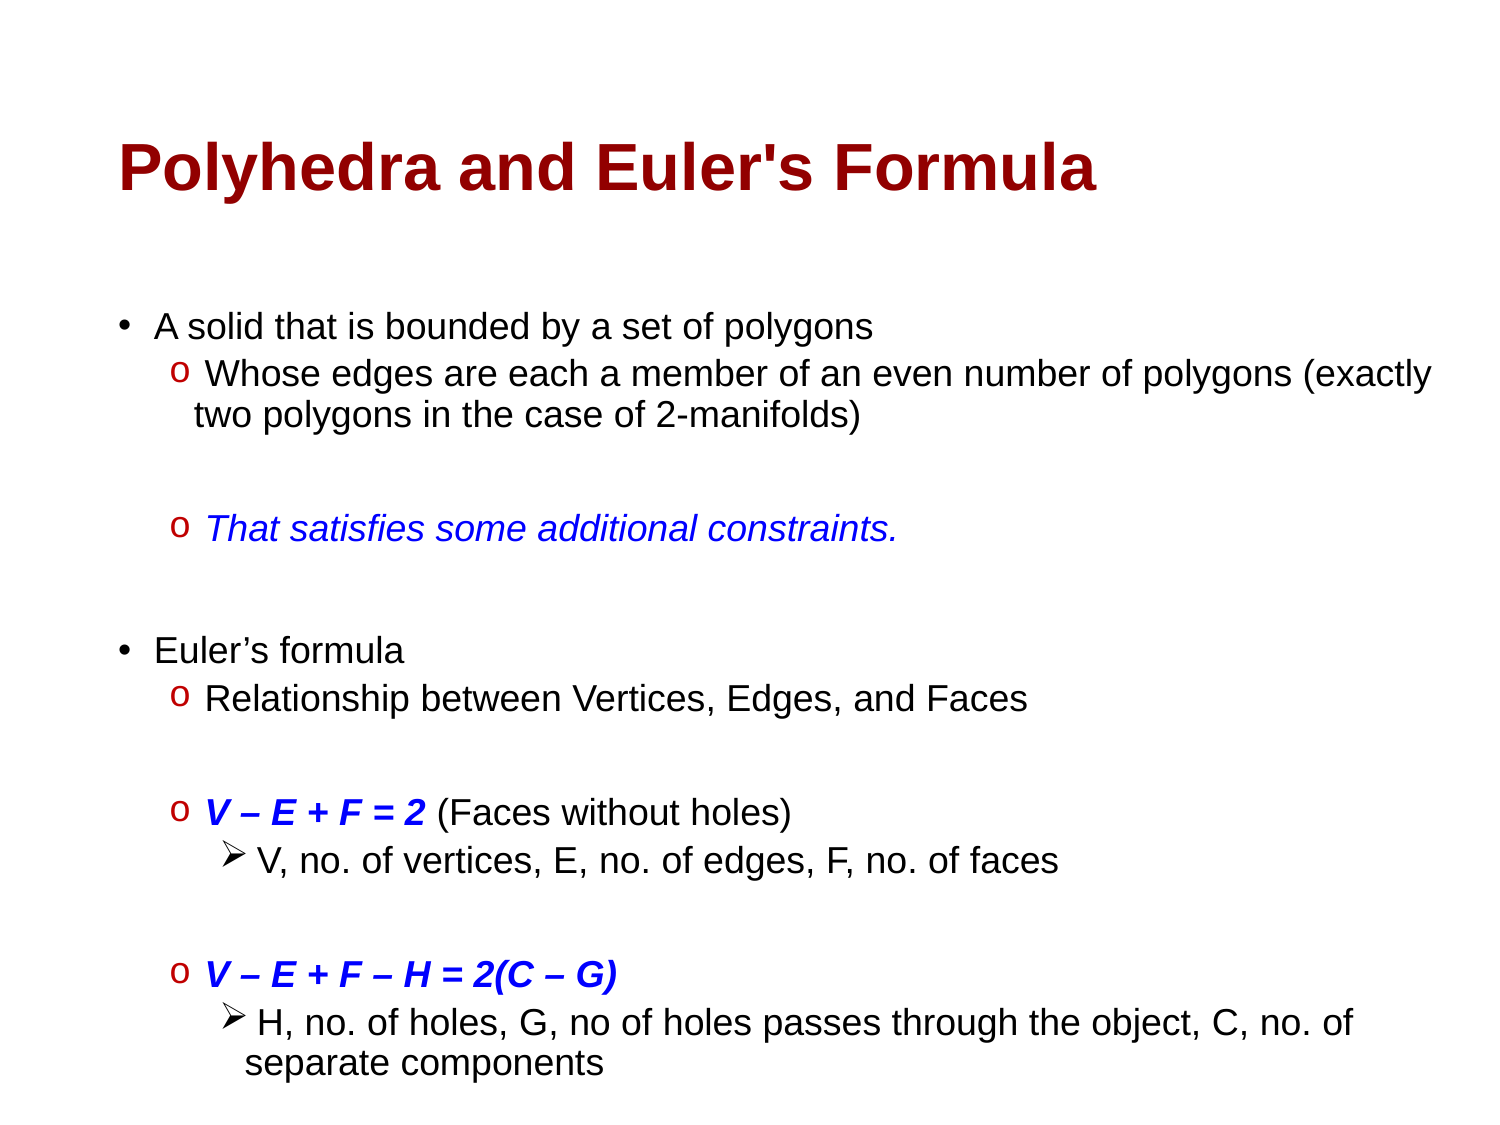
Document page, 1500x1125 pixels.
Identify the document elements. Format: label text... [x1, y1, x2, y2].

title Polyhedra and Euler's Formula [103, 59, 1397, 278]
list A solid that is bounded by a set of polygons Whose edges are each a member of an even number of polygons (exactly two polygons in the case of 2-manifolds) That satisfies some additional constraints. Euler’s formula Relationship between Vertices, Edges, and Faces V – E + F = 2 (Faces without holes) V, no. of vertices, E, no. of edges, F, no. of faces V – E + F – H = 2(C – G) H, no. of holes, G, no of holes passes through the object, C, no. of separate components [103, 299, 1461, 1100]
